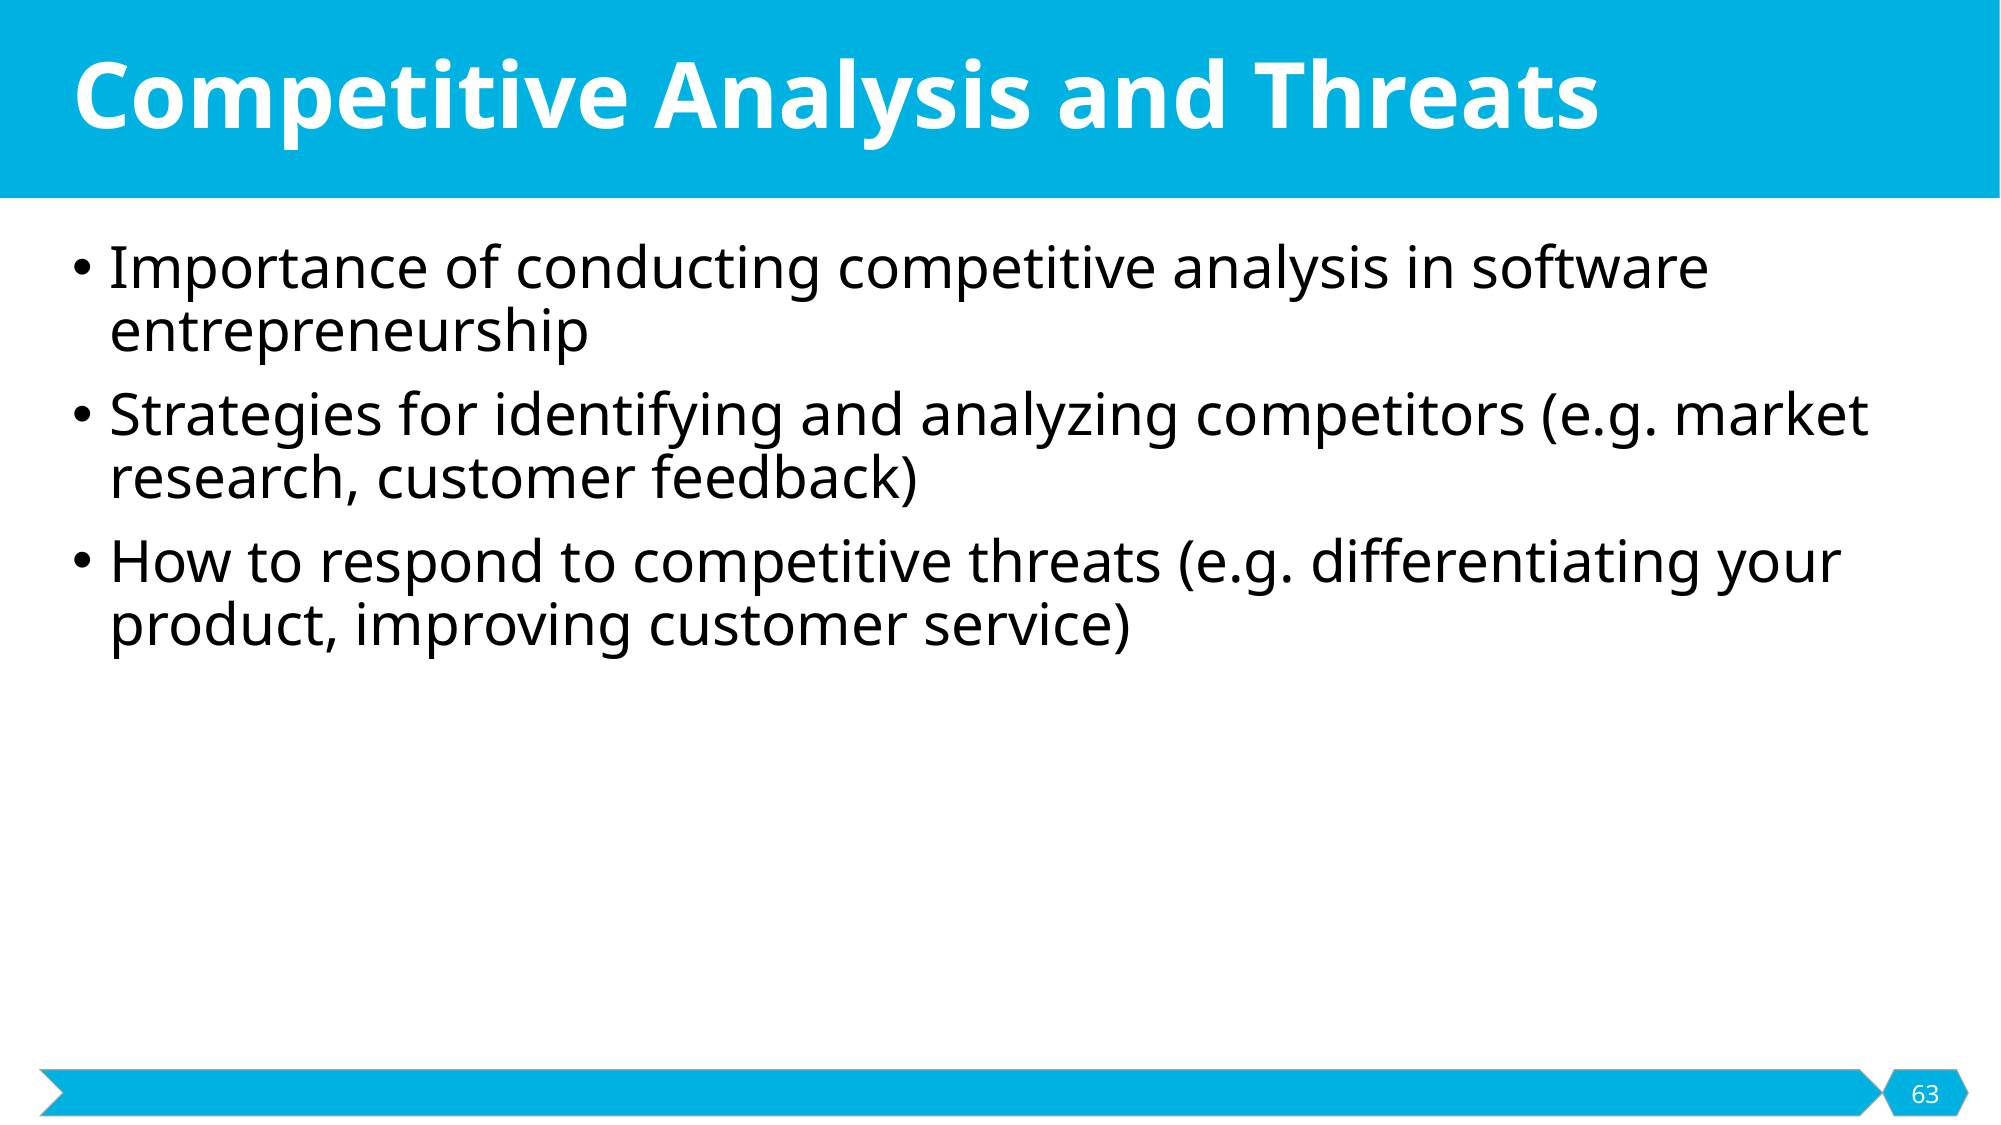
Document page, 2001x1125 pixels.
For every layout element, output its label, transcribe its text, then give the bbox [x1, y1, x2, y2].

slide_number 63 [1882, 1065, 1969, 1125]
title Competitive Analysis and Threats [56, 0, 1969, 199]
list Importance of conducting competitive analysis in software entrepreneurship Strategies for identifying and analyzing competitors (e.g. market research, customer feedback) How to respond to competitive threats (e.g. differentiating your product, improving customer service) [56, 230, 1969, 1010]
